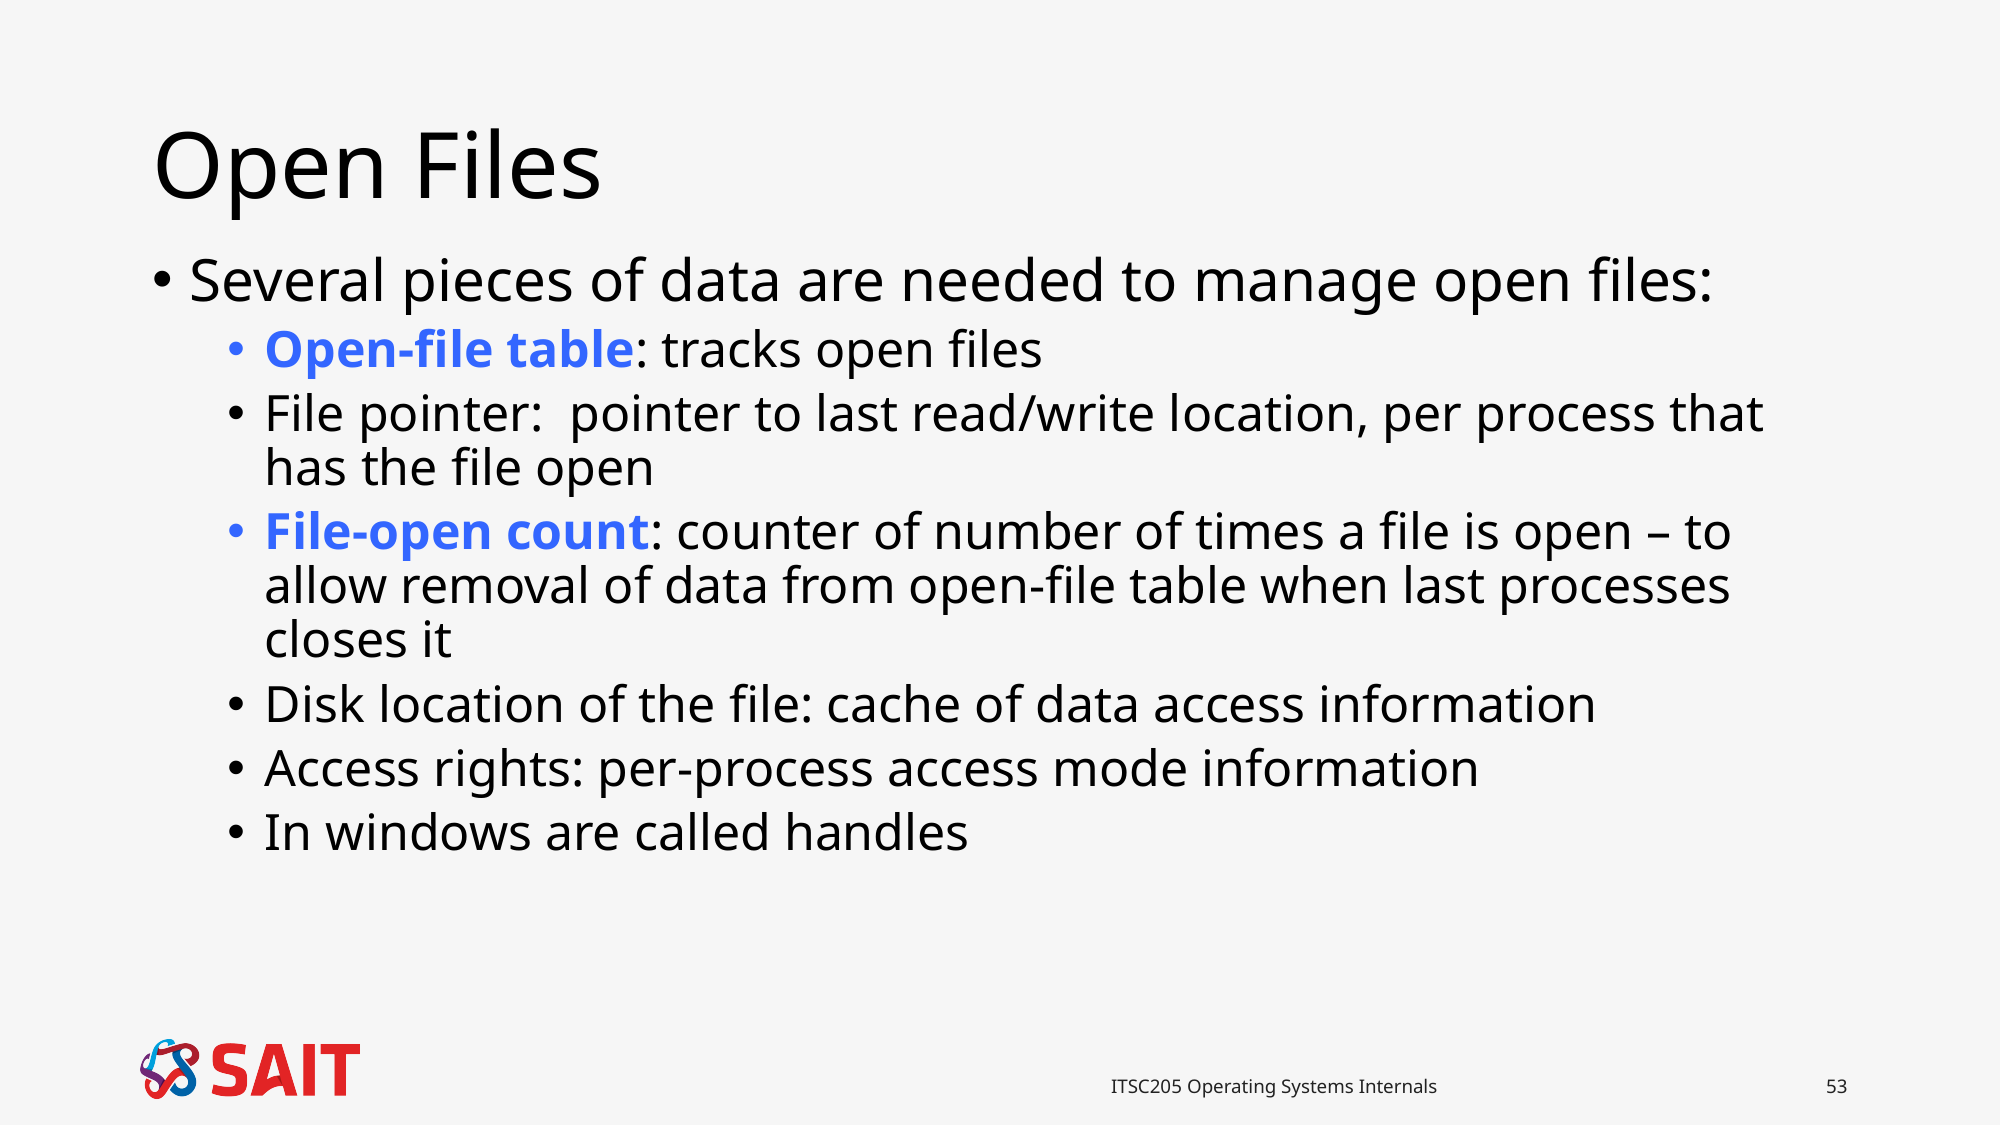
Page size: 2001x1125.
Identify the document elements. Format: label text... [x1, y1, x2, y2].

list Several pieces of data are needed to manage open files: Open-file table: tracks open files File pointer: pointer to last read/write location, per process that has the file open File-open count: counter of number of times a file is open – to allow removal of data from open-file table when last processes closes it Disk location of the file: cache of data access information Access rights: per-process access mode information In windows are called handles [137, 243, 1863, 957]
slide_number 53 [1718, 1048, 1863, 1109]
title Open Files [137, 59, 1863, 243]
footer ITSC205 Operating Systems Internals [858, 1048, 1690, 1109]
picture [114, 1013, 386, 1125]
